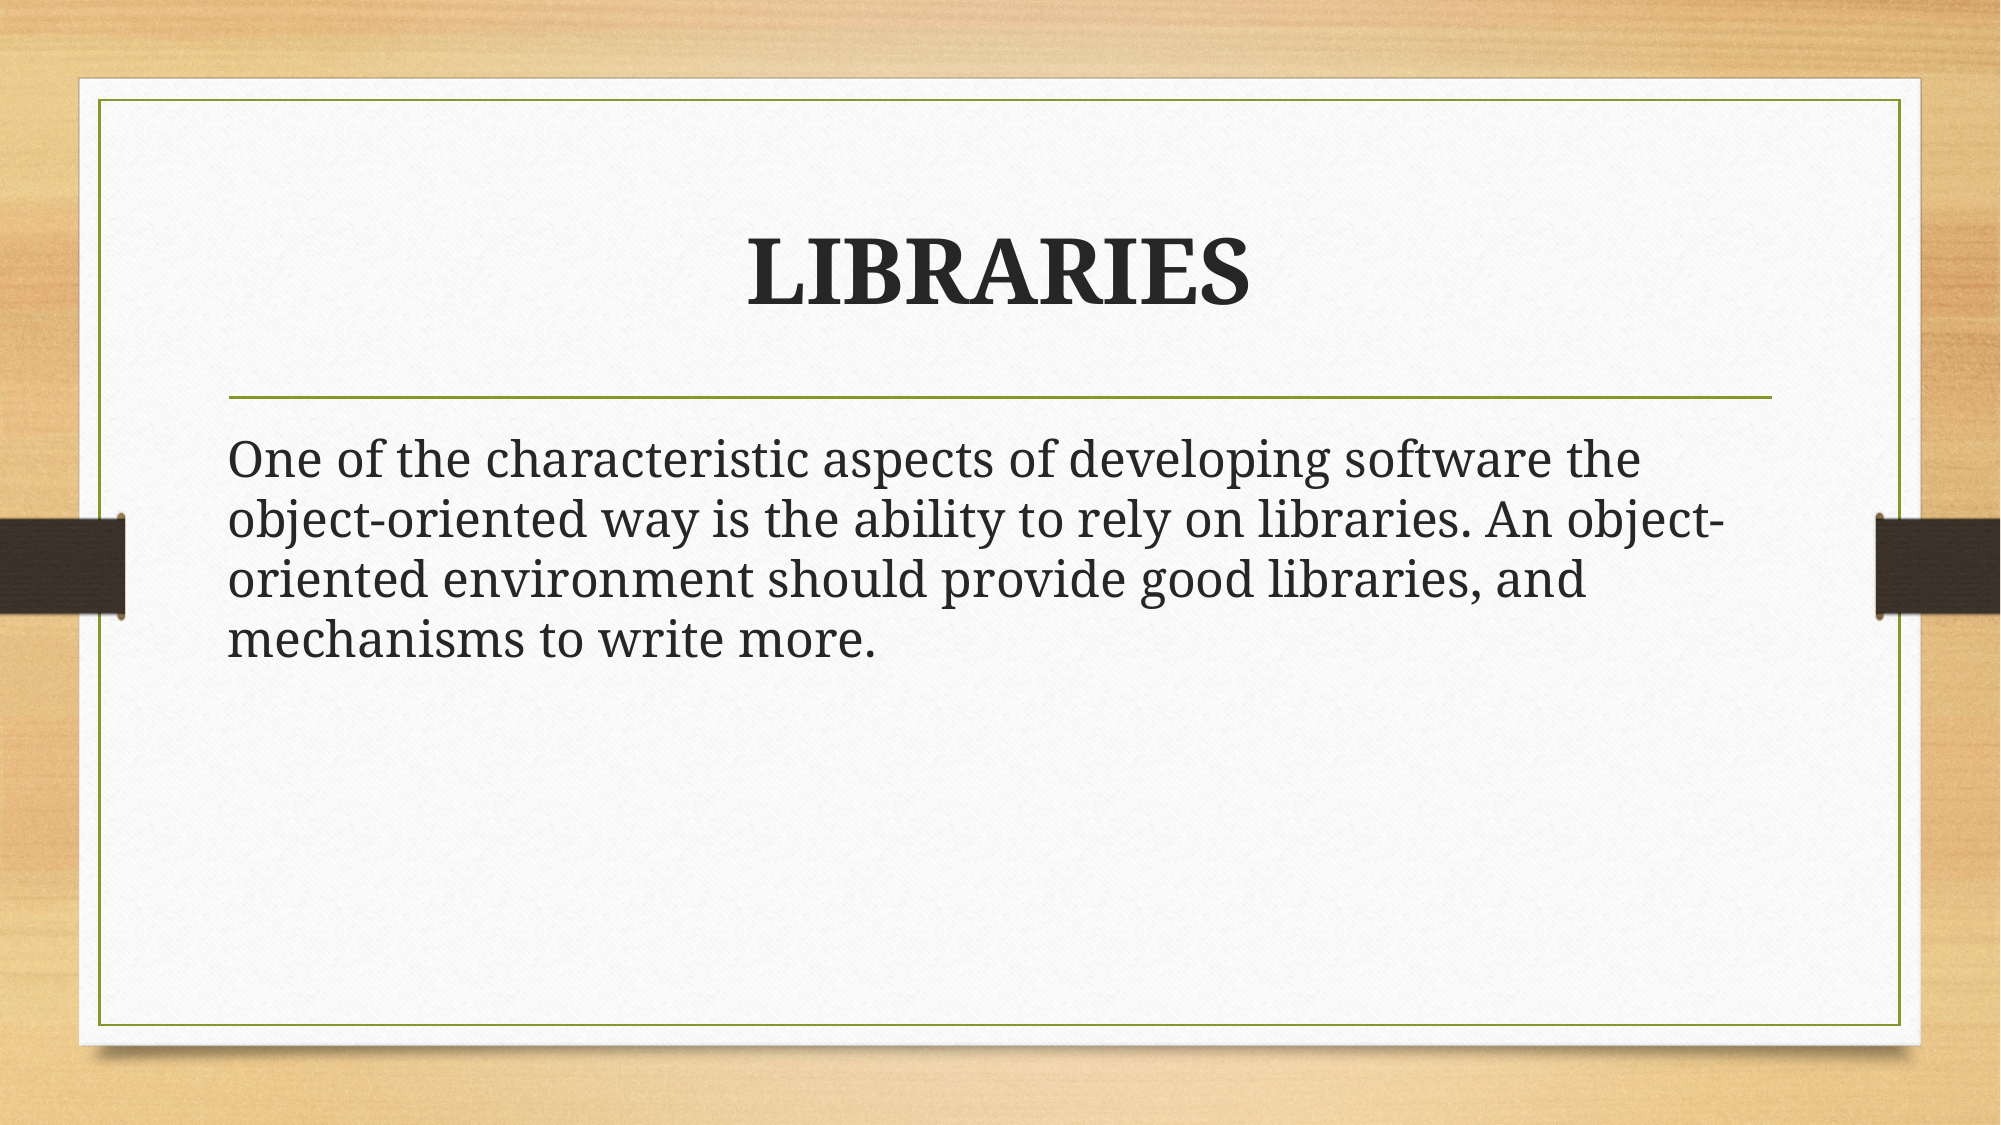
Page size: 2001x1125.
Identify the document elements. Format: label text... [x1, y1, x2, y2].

picture [0, 0, 2001, 1125]
list One of the characteristic aspects of developing software the object-oriented way is the ability to rely on libraries. An object-oriented environment should provide good libraries, and mechanisms to write more. [212, 419, 1788, 964]
title LIBRARIES [212, 161, 1788, 375]
